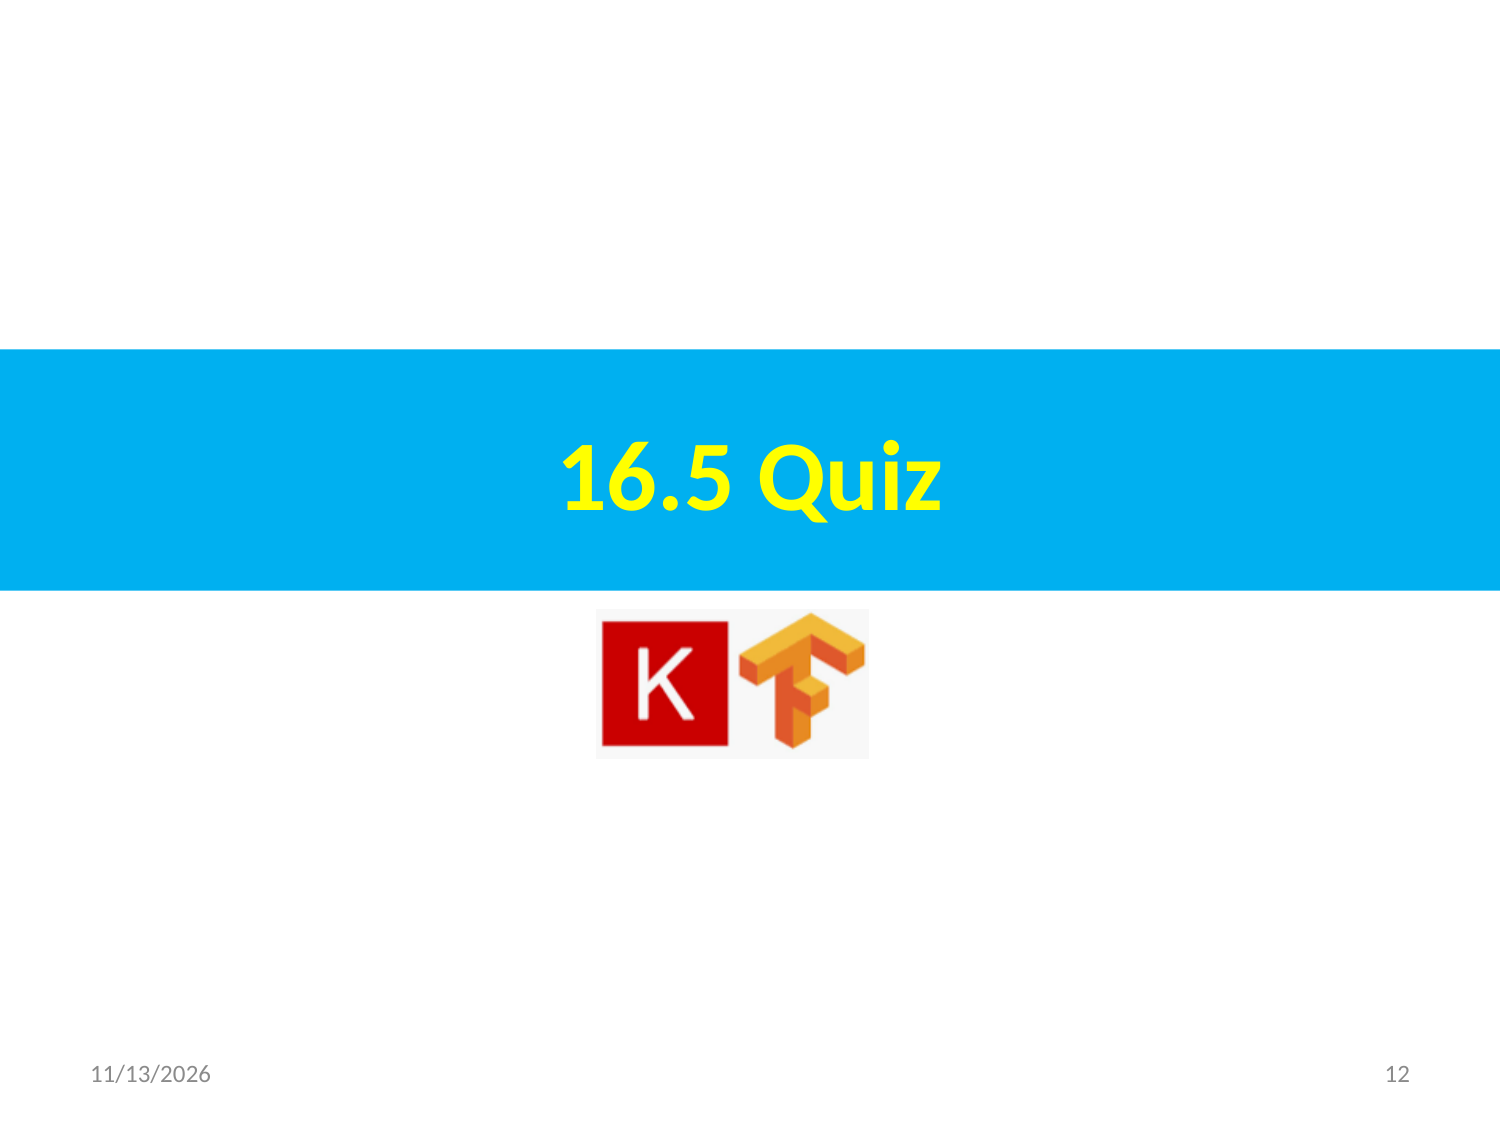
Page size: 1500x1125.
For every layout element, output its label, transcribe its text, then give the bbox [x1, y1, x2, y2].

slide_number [75, 1042, 425, 1103]
slide_number 12 [1074, 1042, 1425, 1103]
title 16.5 Quiz [0, 349, 1500, 591]
picture [596, 609, 869, 759]
